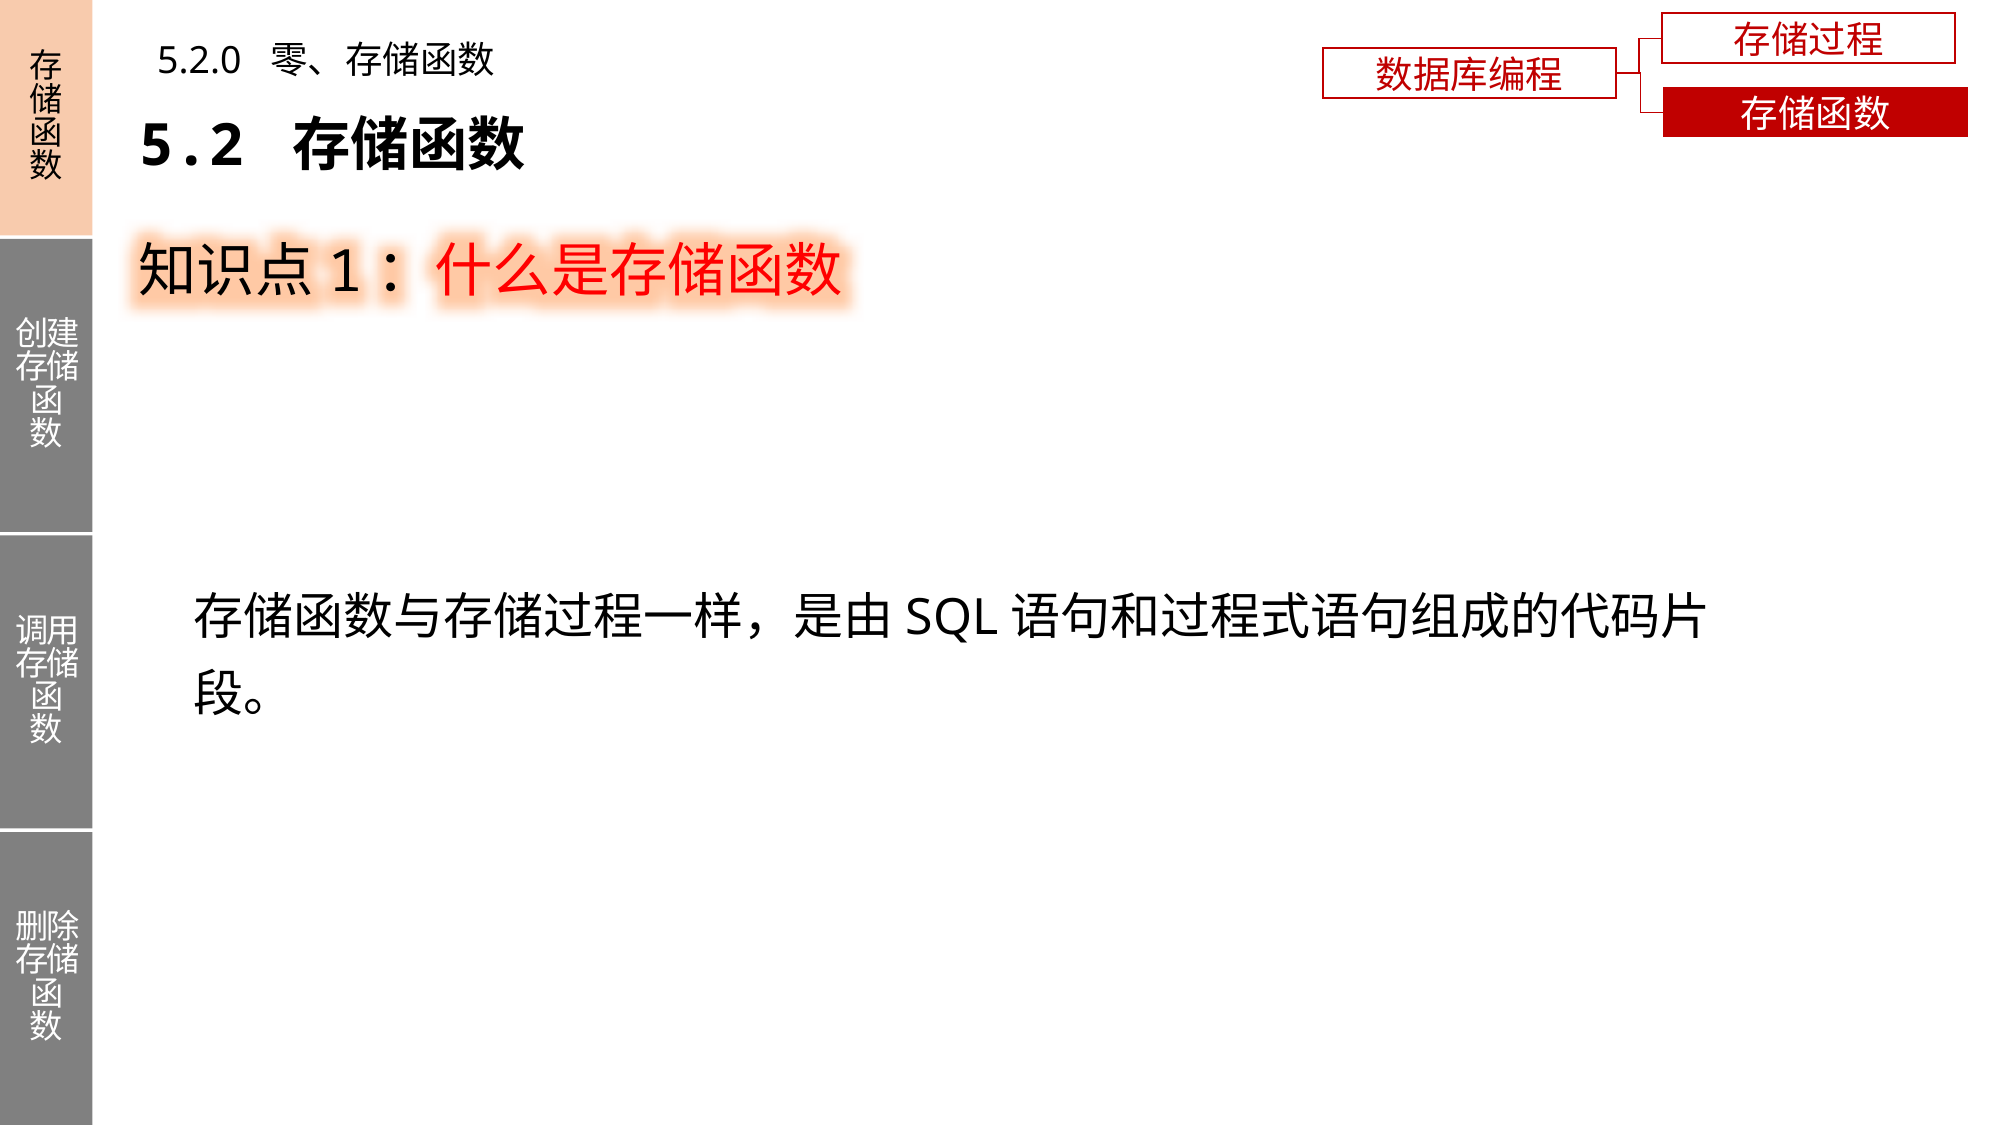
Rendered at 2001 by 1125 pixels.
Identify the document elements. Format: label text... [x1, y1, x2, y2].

text_box 知识点1：什么是存储函数 [120, 172, 1945, 329]
text_box 5.2.0 零、存储函数 [142, 28, 510, 89]
text_box 存储函数与存储过程一样，是由SQL语句和过程式语句组成的代码片段。 [178, 560, 1820, 729]
text_box 知识点1：什么是存储函数 [120, 154, 1568, 160]
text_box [1616, 72, 1665, 113]
text_box 存储过程 [114, 166, 1954, 339]
text_box 5.2 存储函数 [120, 97, 1568, 154]
table_cell 可以拥有输出参数 [118, 170, 1949, 335]
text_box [1616, 38, 1663, 72]
text_box 数据库编程 [1322, 47, 1616, 99]
text_box 存储函数 [1663, 87, 1968, 137]
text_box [0, 0, 93, 1125]
text_box 存储过程 [1661, 12, 1956, 64]
